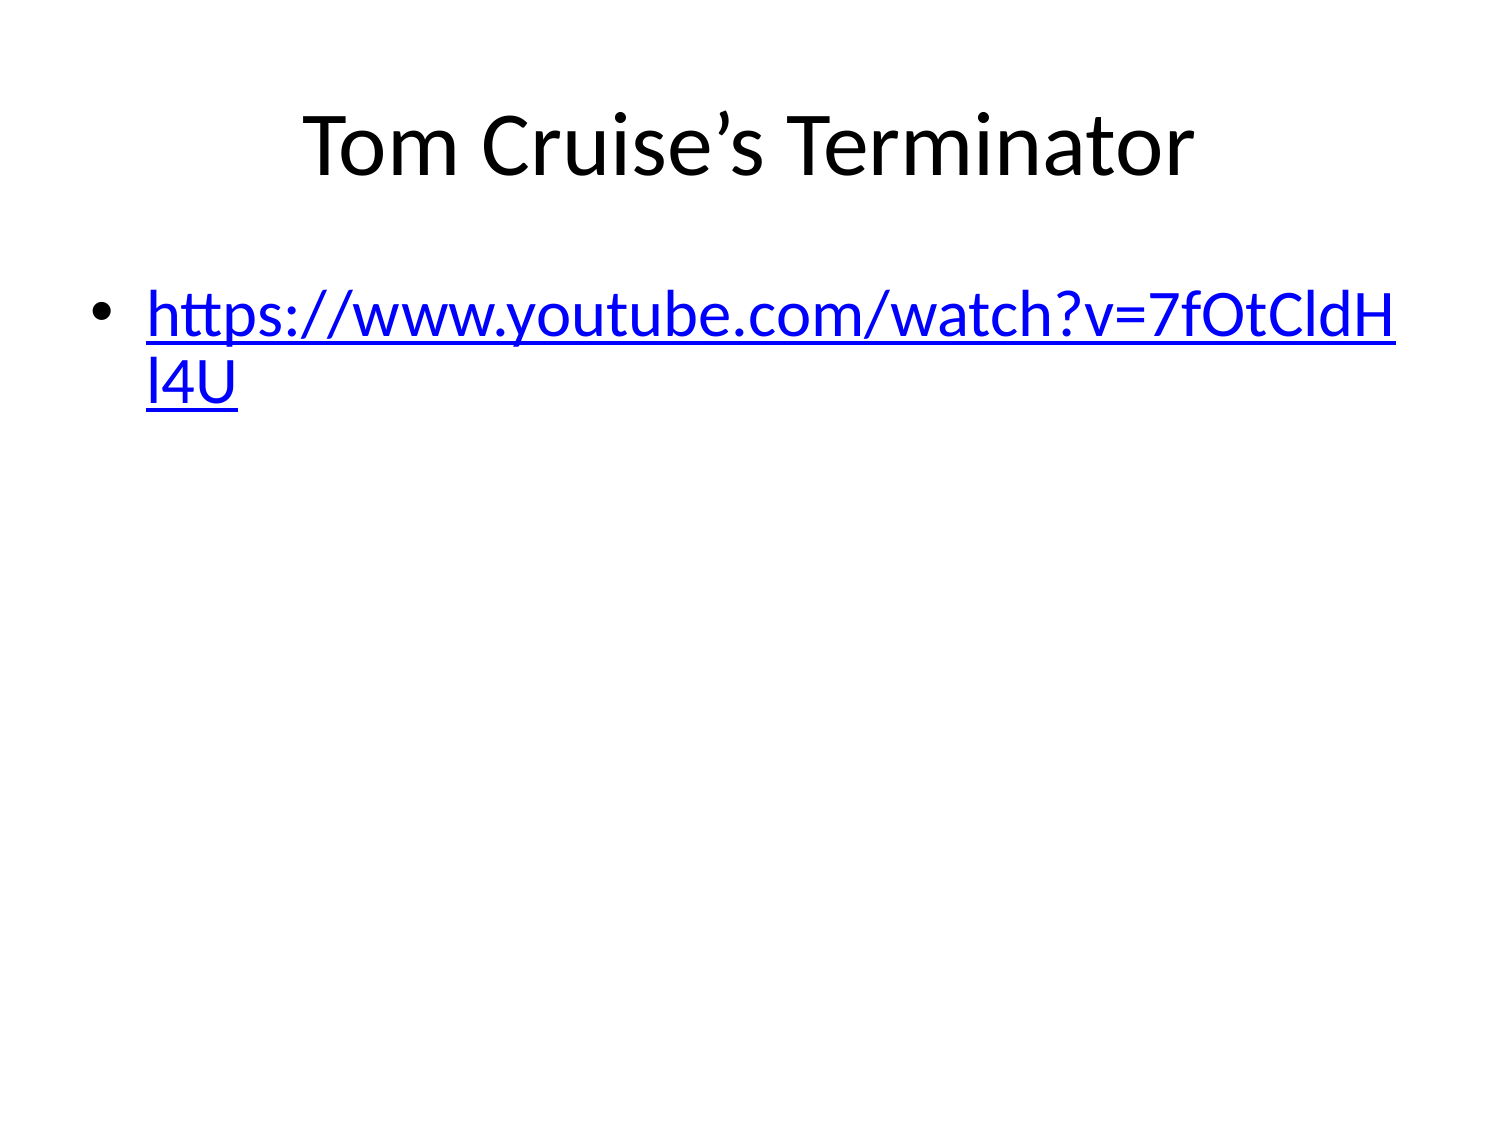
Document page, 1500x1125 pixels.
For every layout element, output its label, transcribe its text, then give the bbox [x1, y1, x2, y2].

title Tom Cruise’s Terminator [75, 45, 1425, 233]
list https://www.youtube.com/watch?v=7fOtCldHl4U [75, 262, 1425, 1005]
